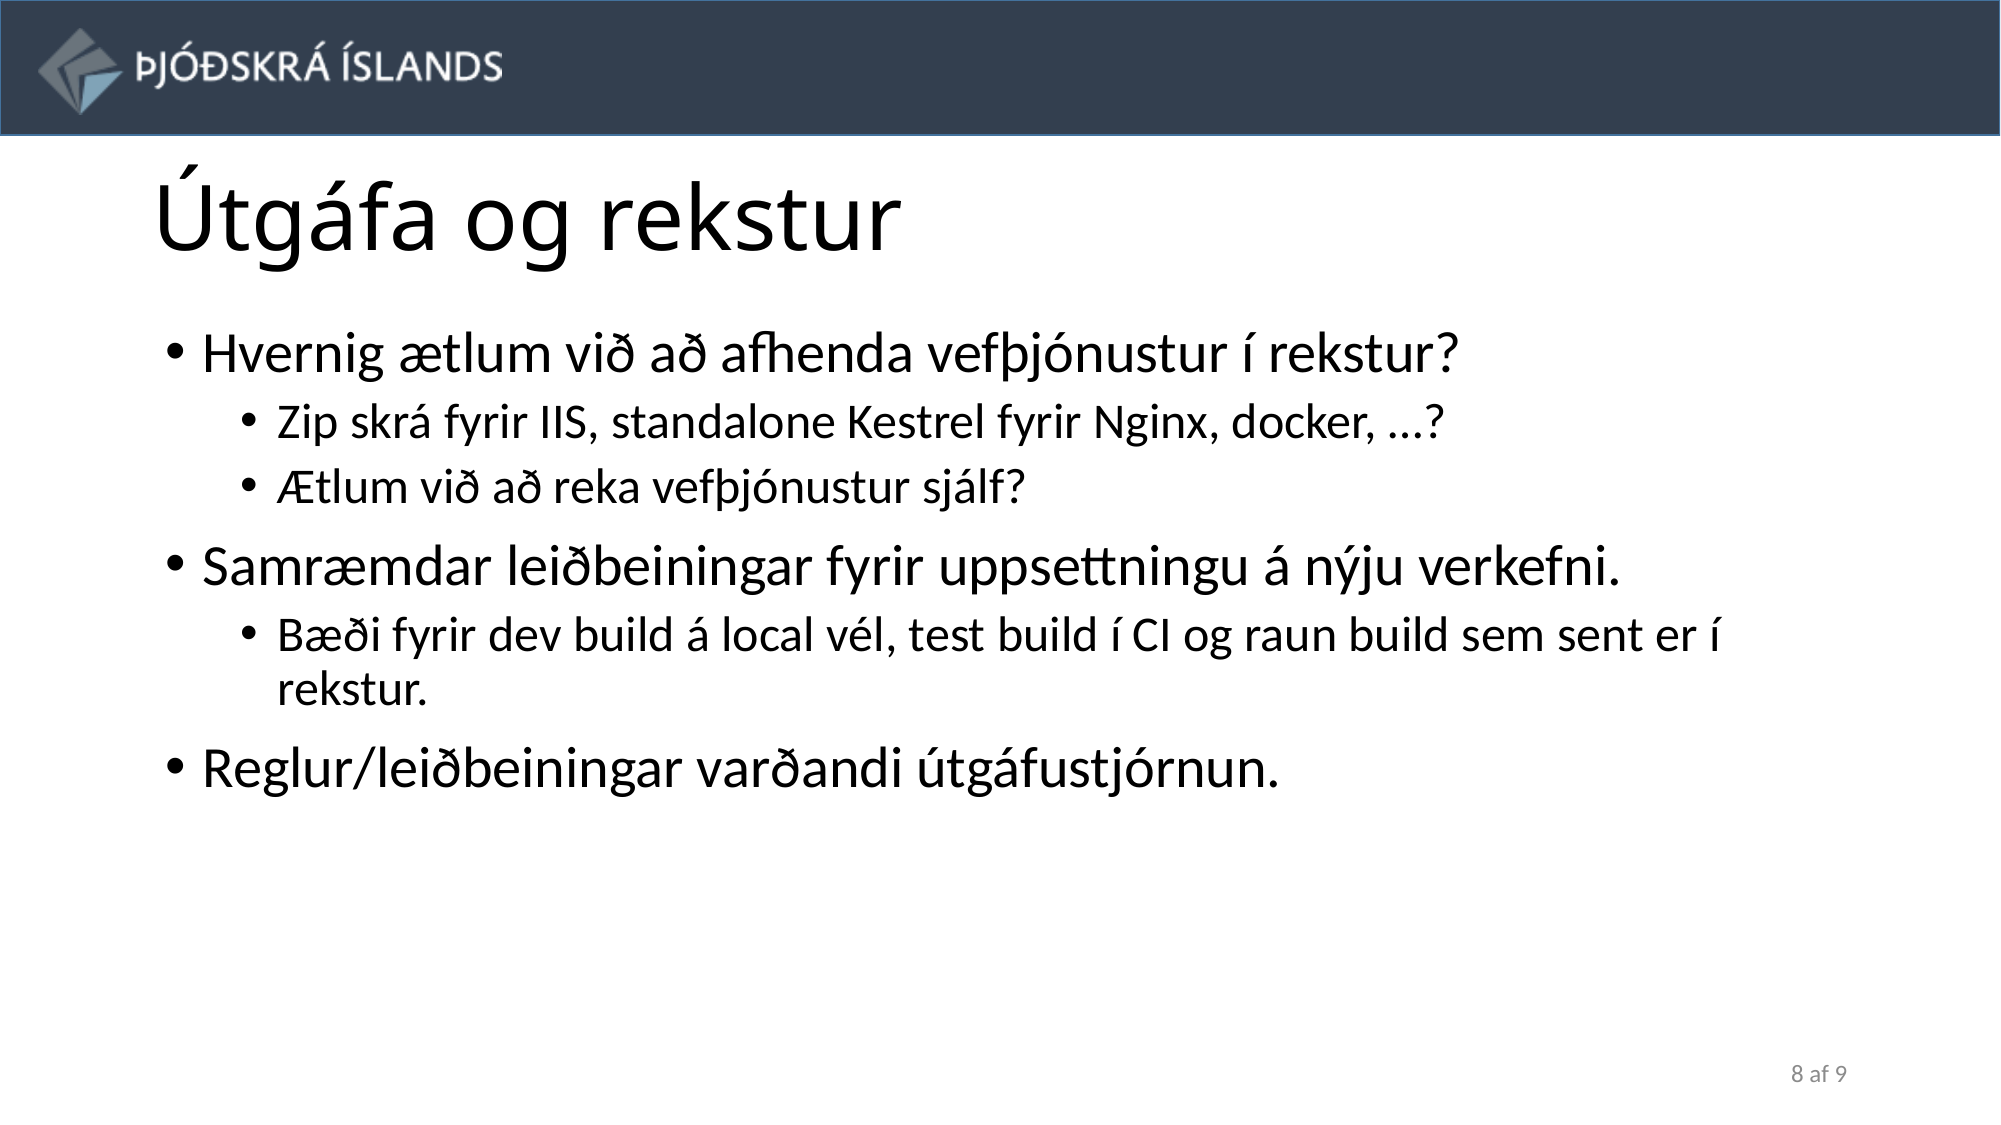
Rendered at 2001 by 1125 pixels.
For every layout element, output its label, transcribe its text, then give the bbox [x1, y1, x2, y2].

title Útgáfa og rekstur [137, 164, 1863, 278]
picture [38, 28, 502, 115]
list Hvernig ætlum við að afhenda vefþjónustur í rekstur? Zip skrá fyrir IIS, standalone Kestrel fyrir Nginx, docker, …? Ætlum við að reka vefþjónustur sjálf? Samræmdar leiðbeiningar fyrir uppsettningu á nýju verkefni. Bæði fyrir dev build á local vél, test build í CI og raun build sem sent er í rekstur. Reglur/leiðbeiningar varðandi útgáfustjórnun. [150, 314, 1876, 1014]
slide_number 8 [1412, 1042, 1863, 1103]
